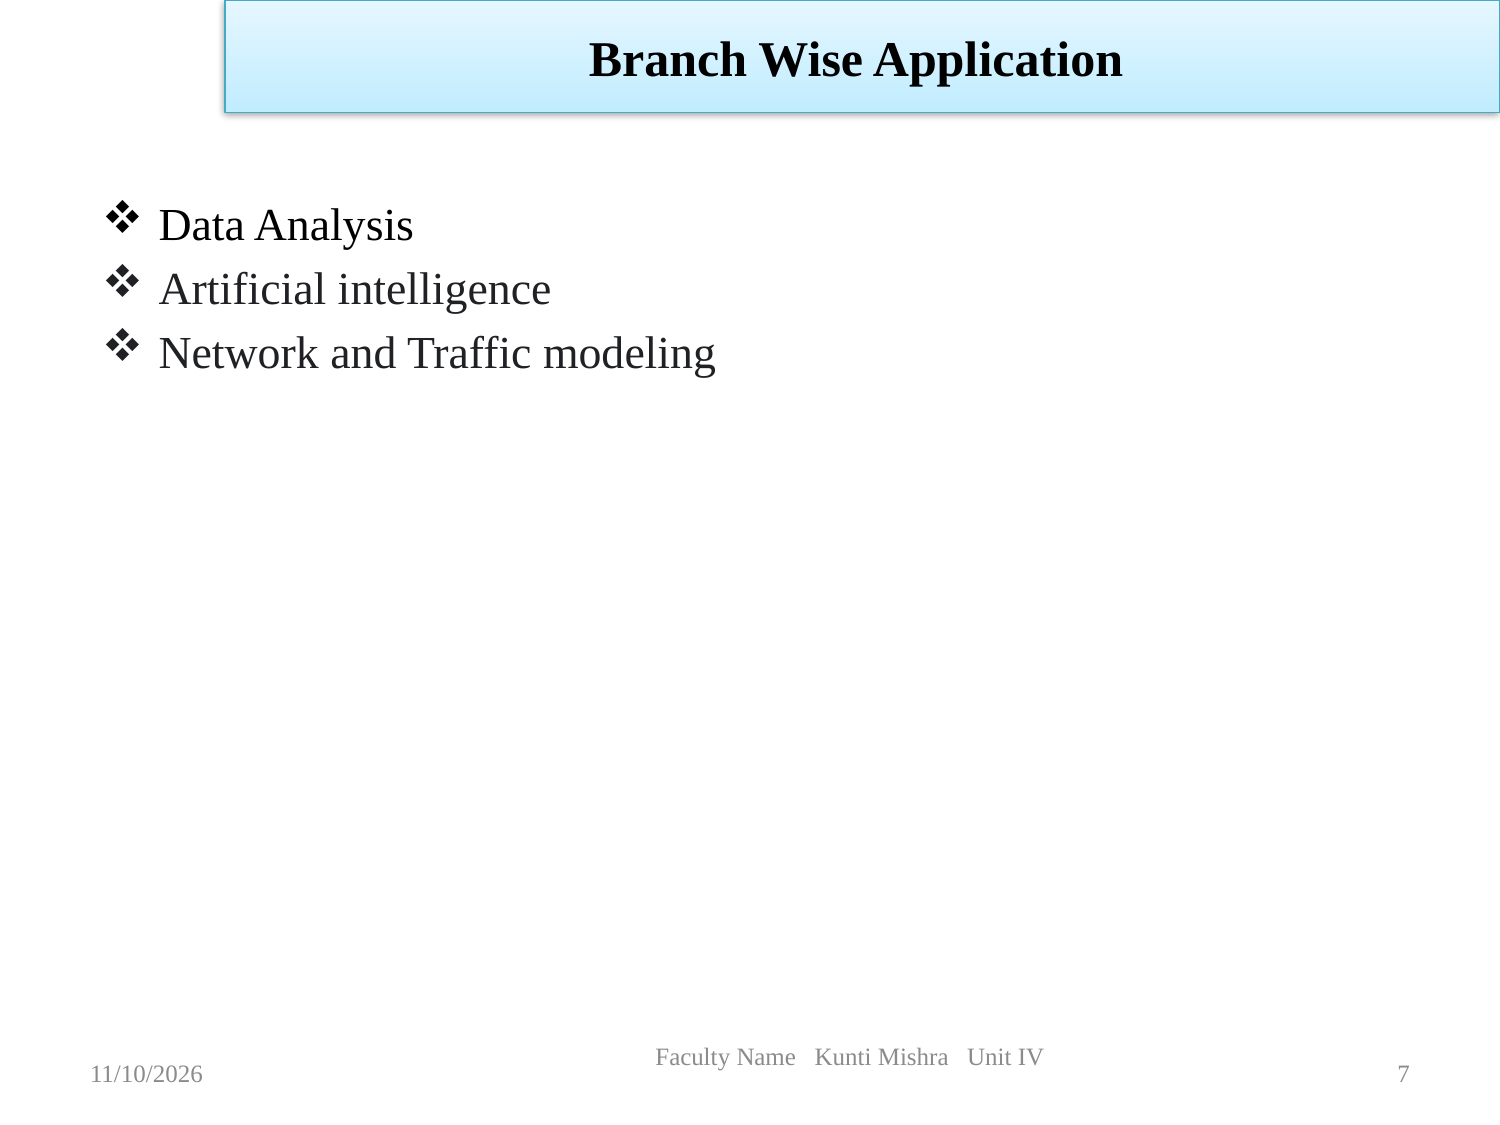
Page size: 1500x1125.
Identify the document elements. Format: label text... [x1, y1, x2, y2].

list Data Analysis Artificial intelligence Network and Traffic modeling [87, 187, 1438, 930]
text_box Branch Wise Application [224, 0, 1500, 113]
slide_number 7 [1074, 1042, 1425, 1103]
footer Faculty Name Kunti Mishra Unit IV [462, 1025, 1238, 1085]
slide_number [75, 1042, 425, 1103]
